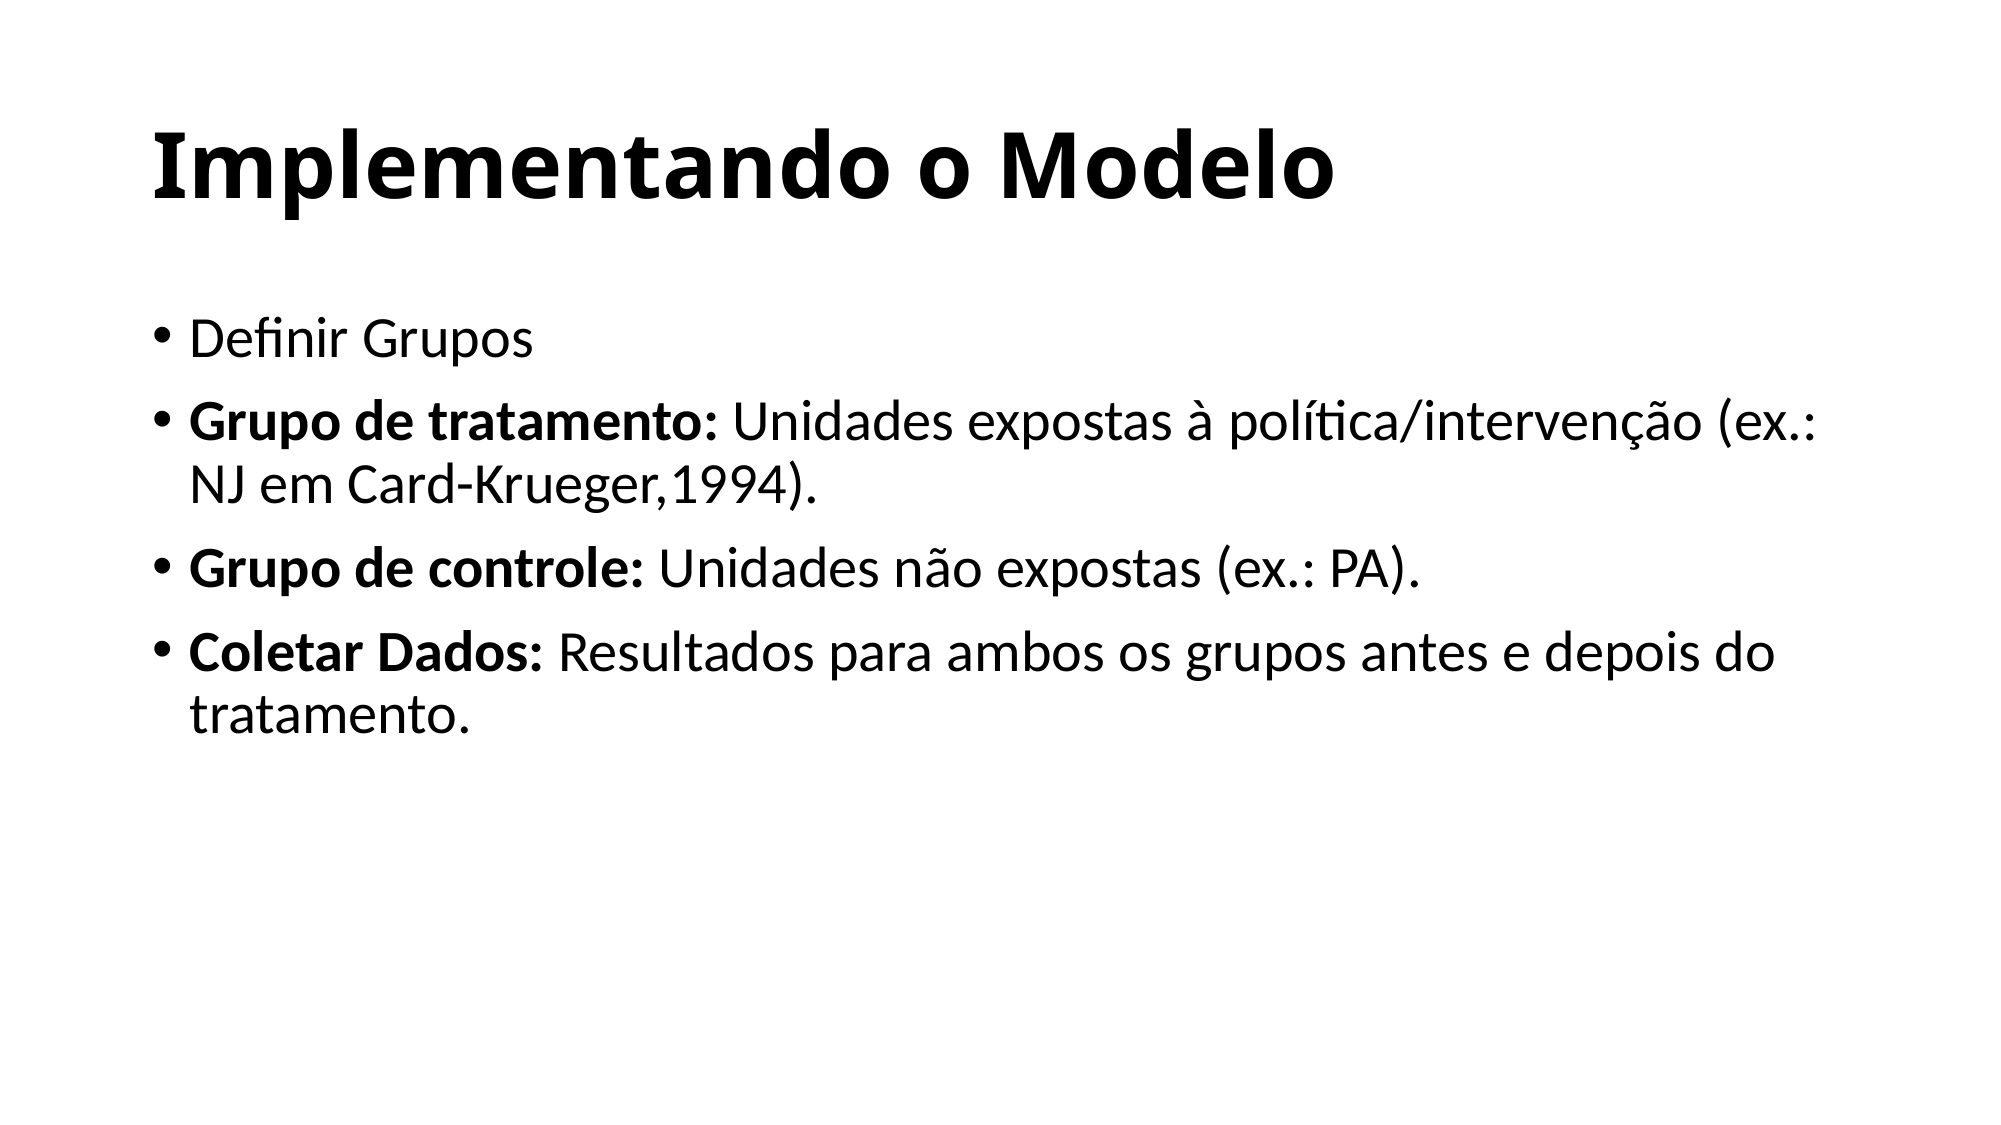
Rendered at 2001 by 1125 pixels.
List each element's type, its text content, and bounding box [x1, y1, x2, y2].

list Definir Grupos Grupo de tratamento: Unidades expostas à política/intervenção (ex.: NJ em Card-Krueger,1994). Grupo de controle: Unidades não expostas (ex.: PA). Coletar Dados: Resultados para ambos os grupos antes e depois do tratamento. [137, 299, 1863, 1014]
title Implementando o Modelo [137, 59, 1863, 278]
